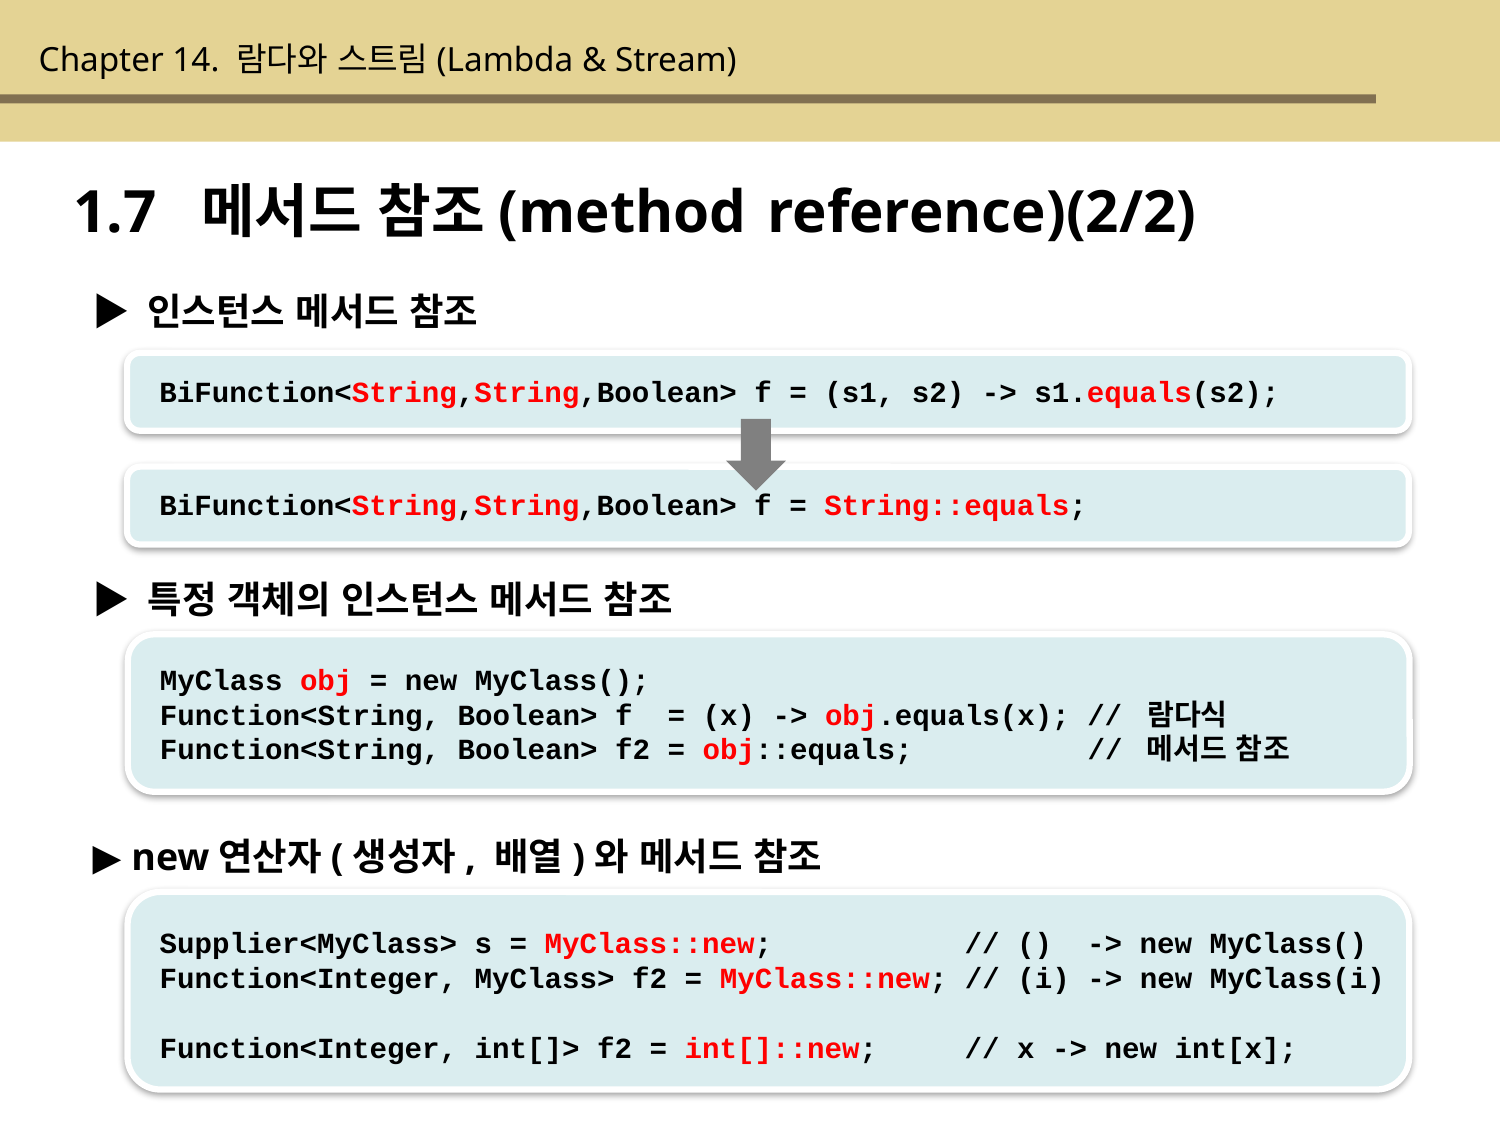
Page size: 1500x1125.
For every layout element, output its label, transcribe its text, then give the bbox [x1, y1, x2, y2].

text_box Chapter 14. 람다와 스트림(Lambda & Stream) [23, 30, 957, 86]
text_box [126, 352, 1422, 431]
text_box ▶ 특정 객체의 인스턴스 메서드 참조 [78, 568, 1490, 629]
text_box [127, 891, 1422, 1090]
text_box ▶ new연산자(생성자, 배열)와 메서드 참조 [77, 826, 1490, 886]
text_box ▶ 인스턴스 메서드 참조 [77, 280, 1489, 341]
text_box [0, 0, 1500, 142]
text_box 1.7 메서드 참조(method reference)(2/2) [58, 166, 1465, 252]
text_box [0, 94, 1376, 104]
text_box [126, 418, 1410, 545]
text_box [127, 634, 1422, 792]
